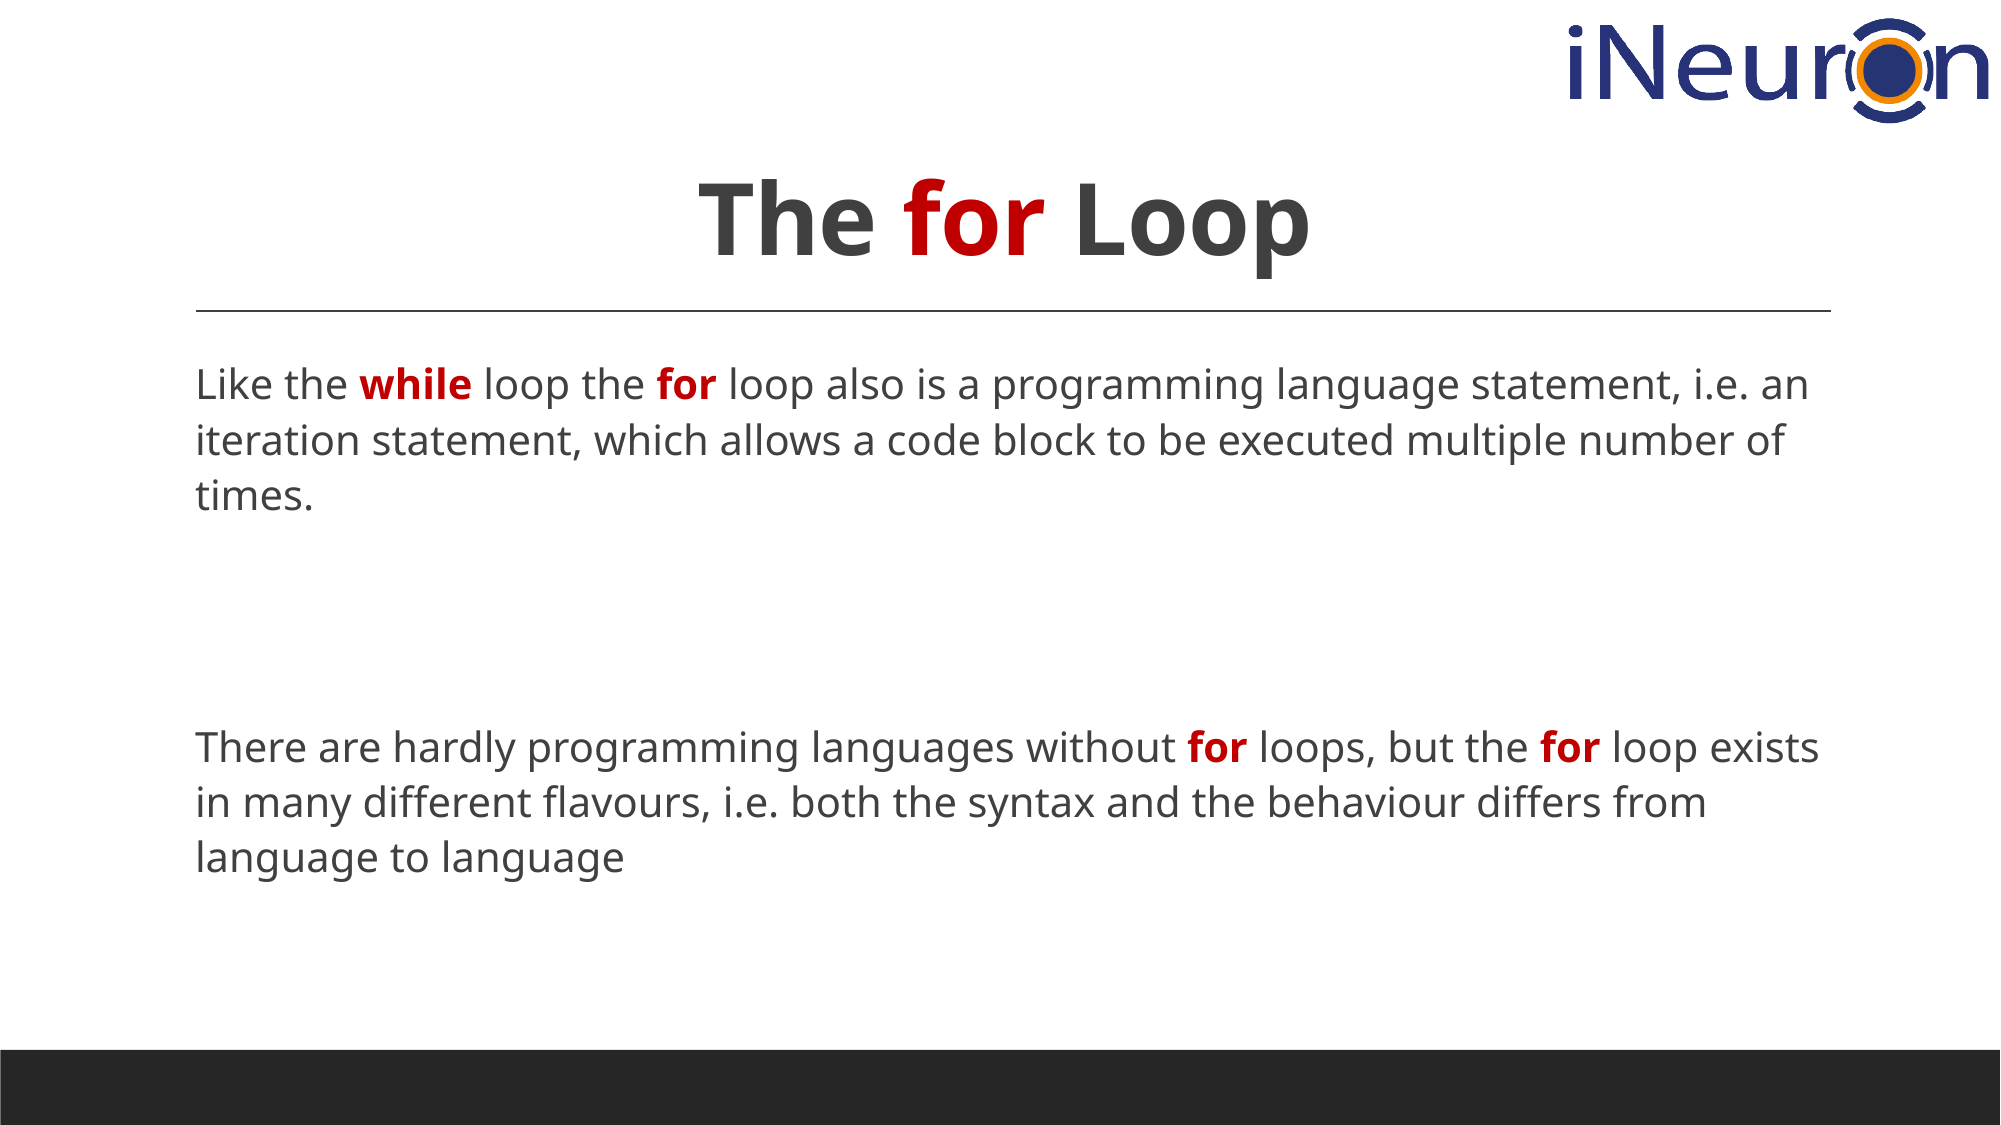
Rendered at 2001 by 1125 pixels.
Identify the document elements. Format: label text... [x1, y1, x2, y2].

title The for Loop [180, 47, 1830, 285]
picture [1560, 7, 1997, 127]
list Like the while loop the for loop also is a programming language statement, i.e. an iteration statement, which allows a code block to be executed multiple number of times. There are hardly programming languages without for loops, but the for loop exists in many different flavours, i.e. both the syntax and the behaviour differs from language to language [180, 345, 1830, 963]
